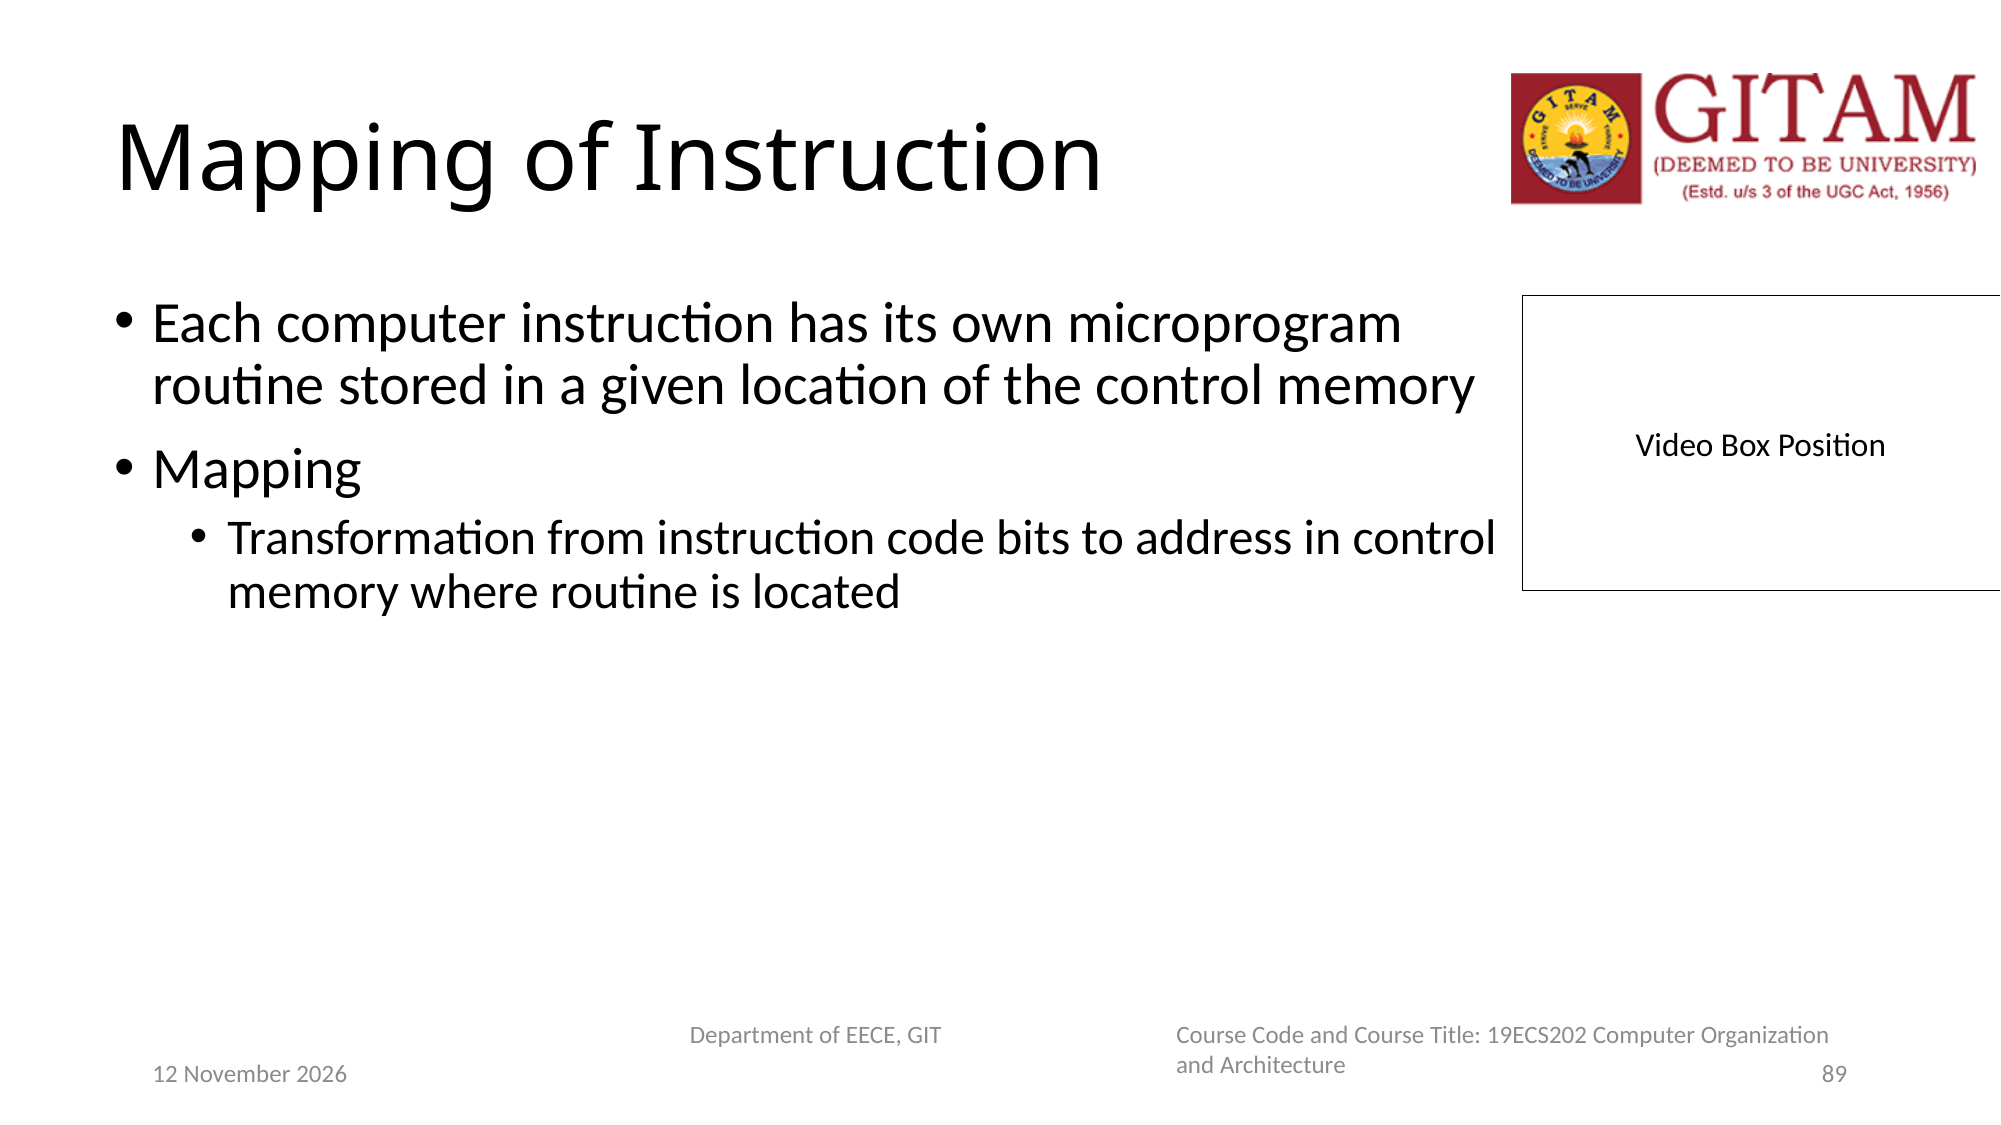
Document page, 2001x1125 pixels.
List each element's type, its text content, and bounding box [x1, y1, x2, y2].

picture [1511, 73, 1987, 207]
slide_number 89 [1412, 1064, 1863, 1103]
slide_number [137, 1042, 588, 1103]
list Each computer instruction has its own microprogram routine stored in a given location of the control memory Mapping Transformation from instruction code bits to address in control memory where routine is located [99, 284, 1523, 989]
text_box Video Box Position [1522, 295, 2000, 590]
title Mapping of Instruction [99, 71, 1545, 250]
footer Department of EECE, GIT Course Code and Course Title: 19ECS202 Computer Organization and Architecture [655, 1034, 1867, 1064]
